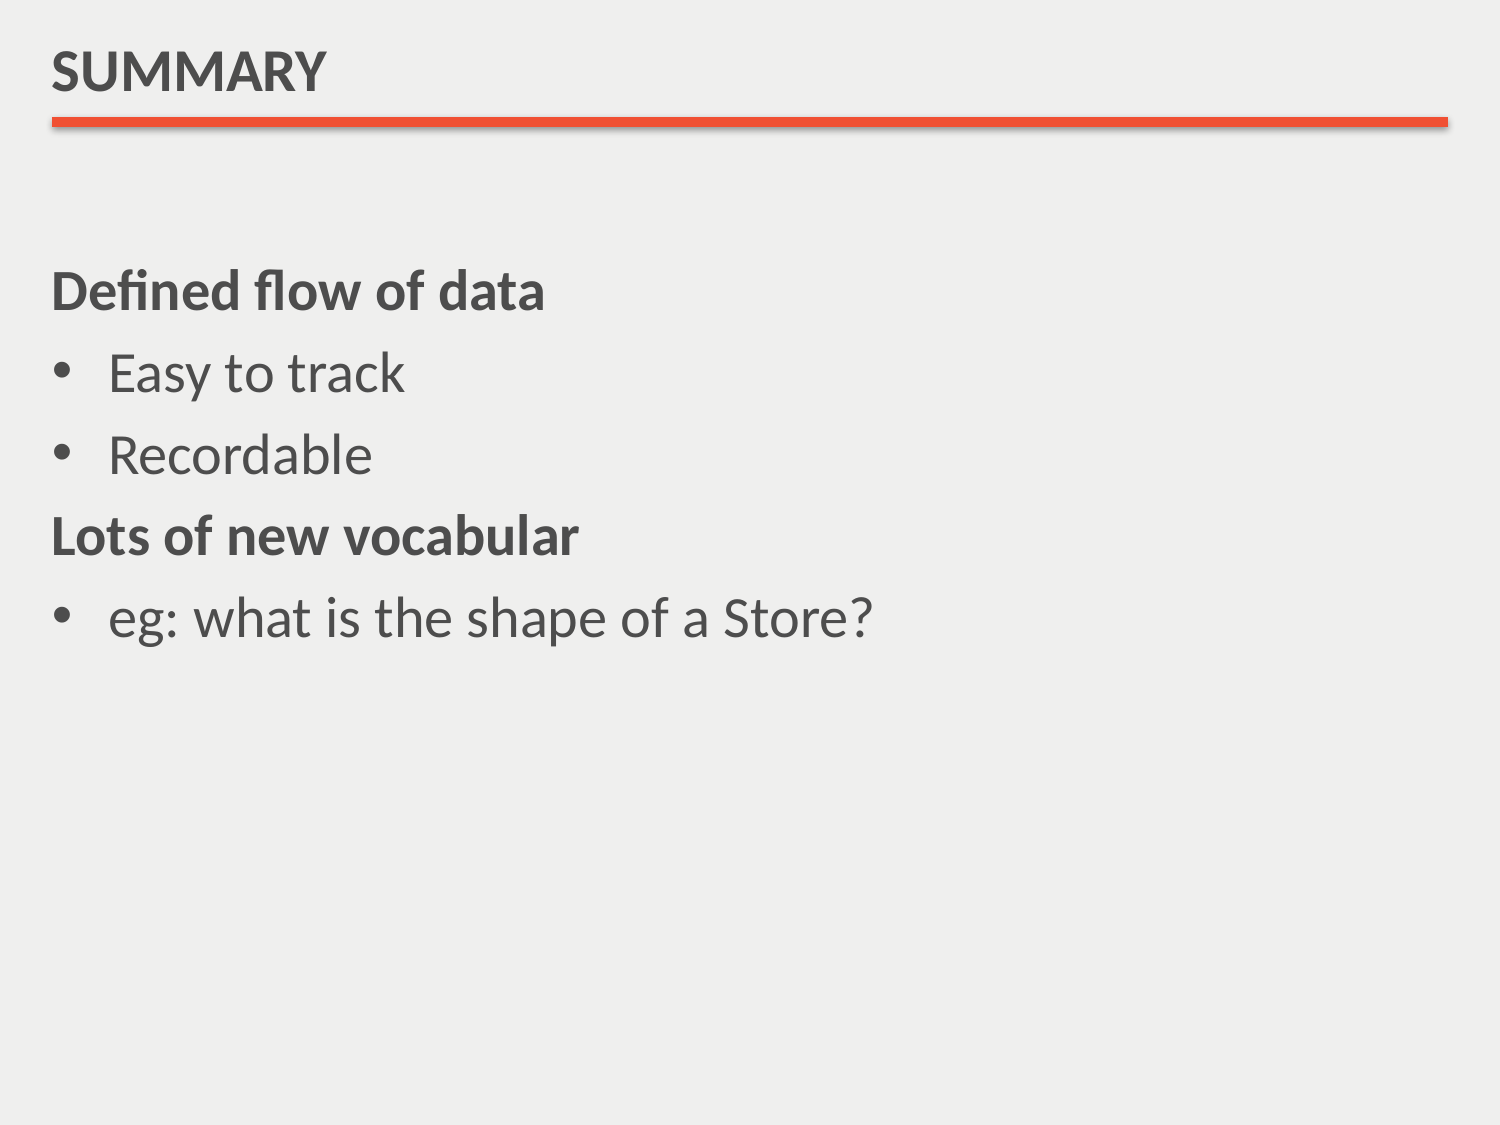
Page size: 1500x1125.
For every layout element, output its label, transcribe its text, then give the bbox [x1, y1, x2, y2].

list Defined flow of data Easy to track Recordable Lots of new vocabular eg: what is the shape of a Store? [51, 170, 1449, 1089]
title SUMMARY [51, 30, 1449, 104]
